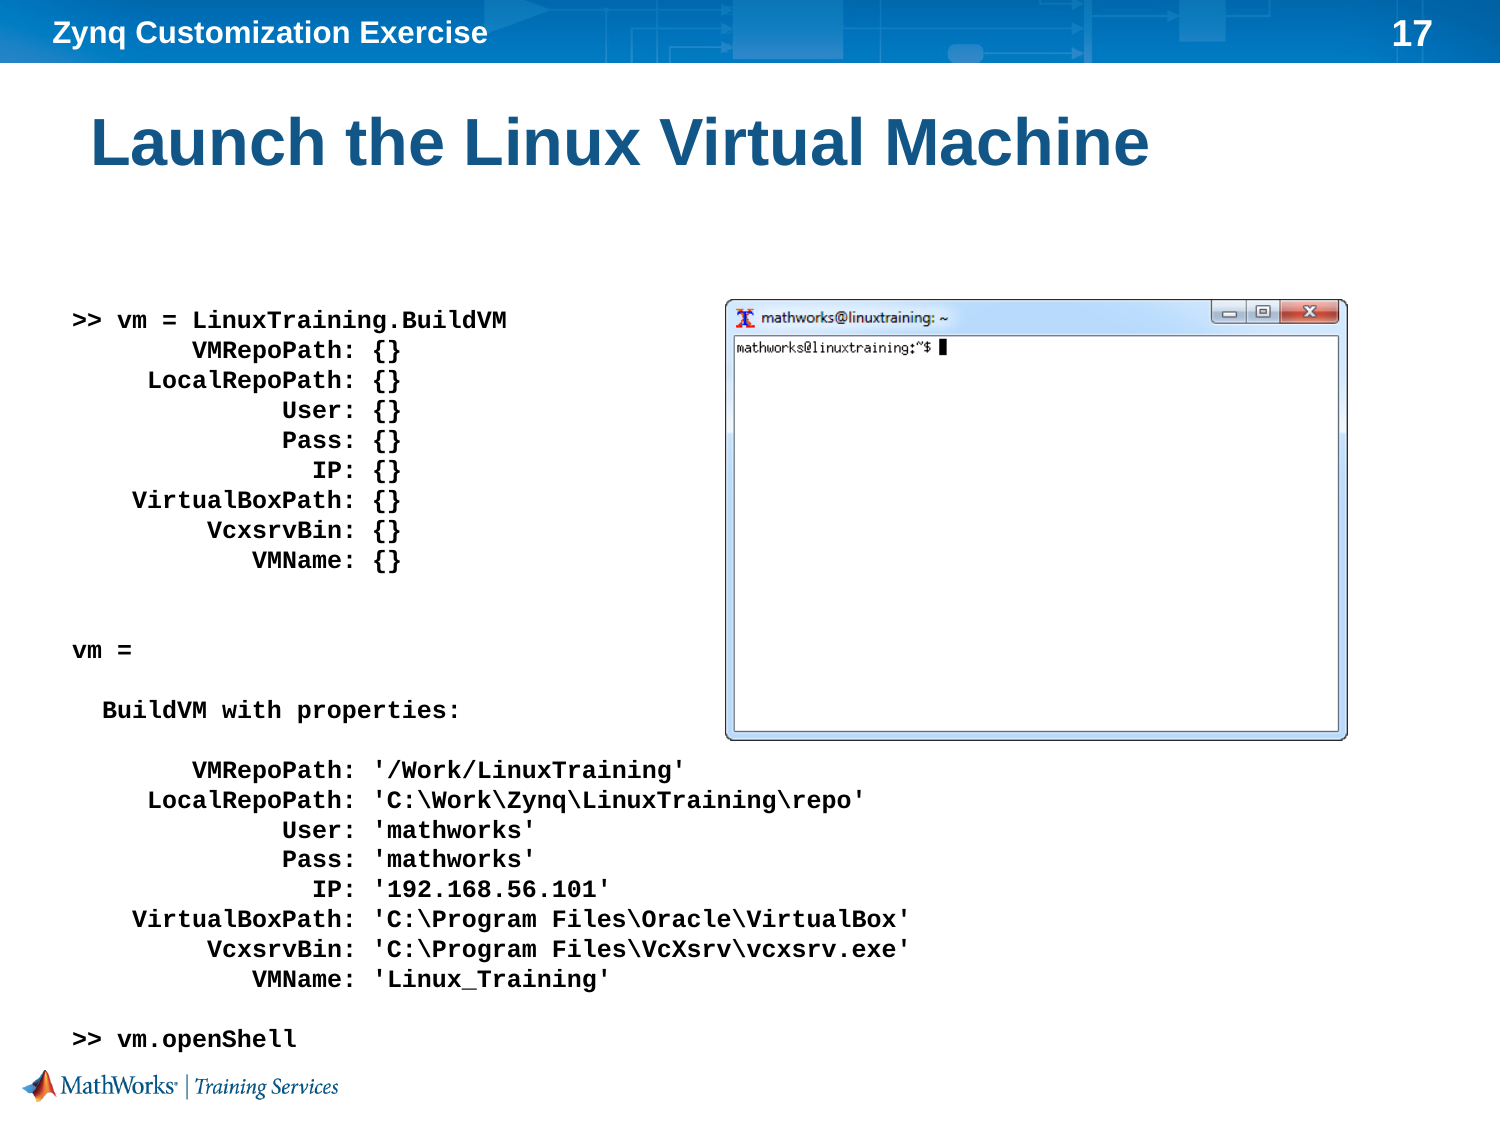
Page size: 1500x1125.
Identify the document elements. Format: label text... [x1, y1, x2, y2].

text_box >> vm = LinuxTraining.BuildVM VMRepoPath: {} LocalRepoPath: {} User: {} Pass: {} IP: {} VirtualBoxPath: {} VcxsrvBin: {} VMName: {} vm = BuildVM with properties: VMRepoPath: '/Work/LinuxTraining' LocalRepoPath: 'C:\Work\Zynq\LinuxTraining\repo' User: 'mathworks' Pass: 'mathworks' IP: '192.168.56.101' VirtualBoxPath: 'C:\Program Files\Oracle\VirtualBox' VcxsrvBin: 'C:\Program Files\VcXsrv\vcxsrv.exe' VMName: 'Linux_Training' >> vm.openShell [57, 296, 927, 1060]
picture [22, 1070, 338, 1102]
picture [724, 299, 1348, 741]
picture [0, 0, 1500, 63]
title Launch the Linux Virtual Machine [75, 91, 1400, 280]
